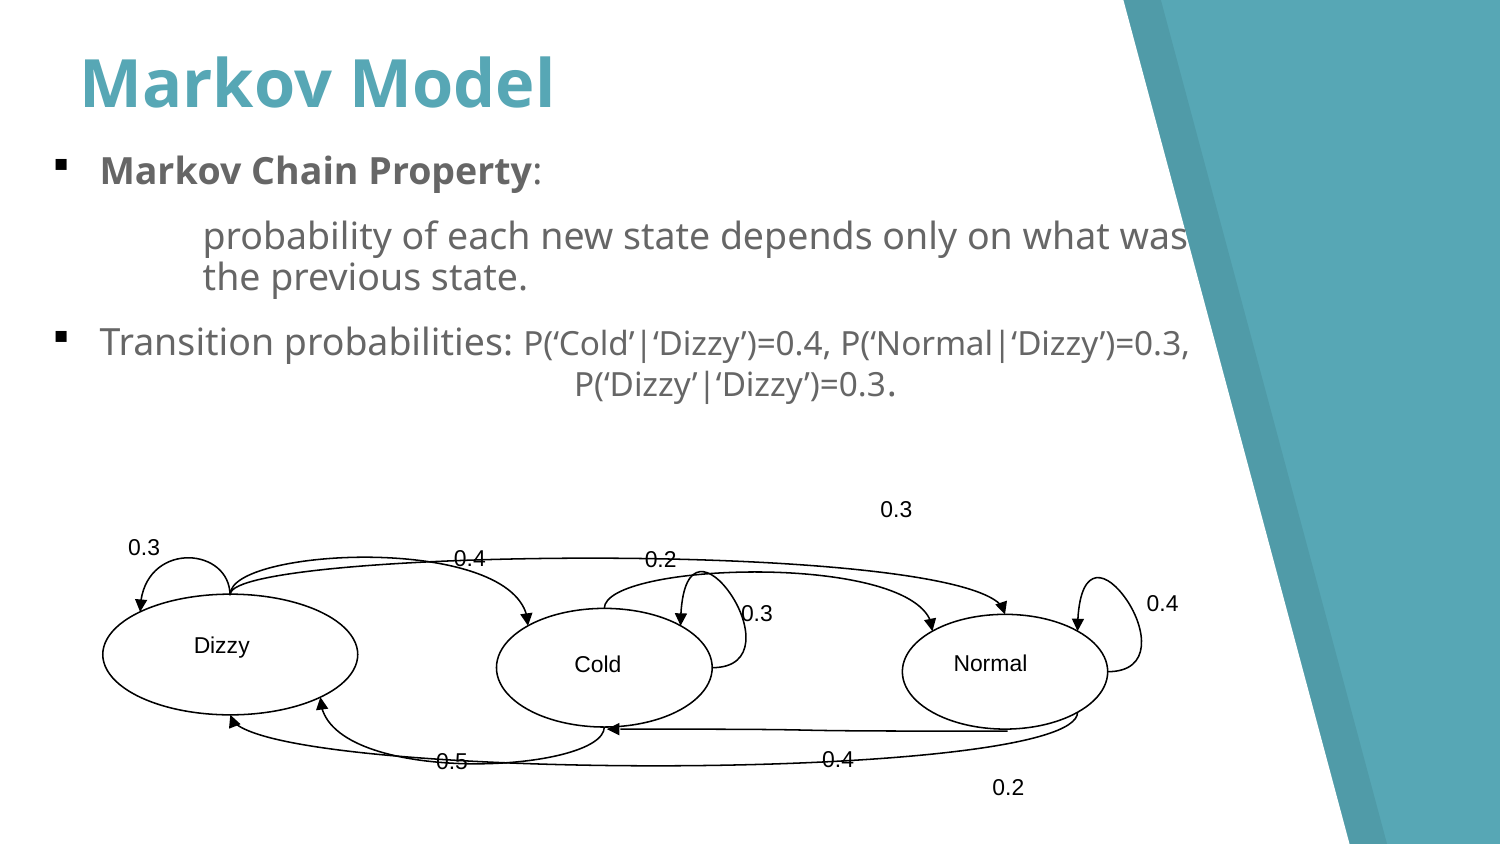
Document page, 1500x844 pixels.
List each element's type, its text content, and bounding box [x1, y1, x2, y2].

text_box [937, 614, 1107, 730]
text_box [1077, 630, 1108, 672]
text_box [607, 216, 628, 844]
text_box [660, 525, 933, 783]
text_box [632, 525, 647, 783]
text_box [805, 529, 809, 844]
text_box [652, 289, 656, 844]
text_box 0.4 [1131, 581, 1194, 624]
text_box Normal [938, 641, 1043, 684]
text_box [680, 625, 713, 668]
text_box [102, 525, 602, 783]
text_box Markov Model Model [64, 25, 978, 141]
text_box 0.2 [977, 764, 1061, 808]
text_box 0.3 [865, 487, 928, 523]
text_box Markov Chain Property: probability of each new state depends only on what was the previous state. Transition probabilities: P(‘Cold’|‘Dizzy’)=0.4, P(‘Normal|‘Dizzy’)=0.3, P(‘Dizzy’|‘Dizzy’)=0.3. [37, 144, 1210, 469]
